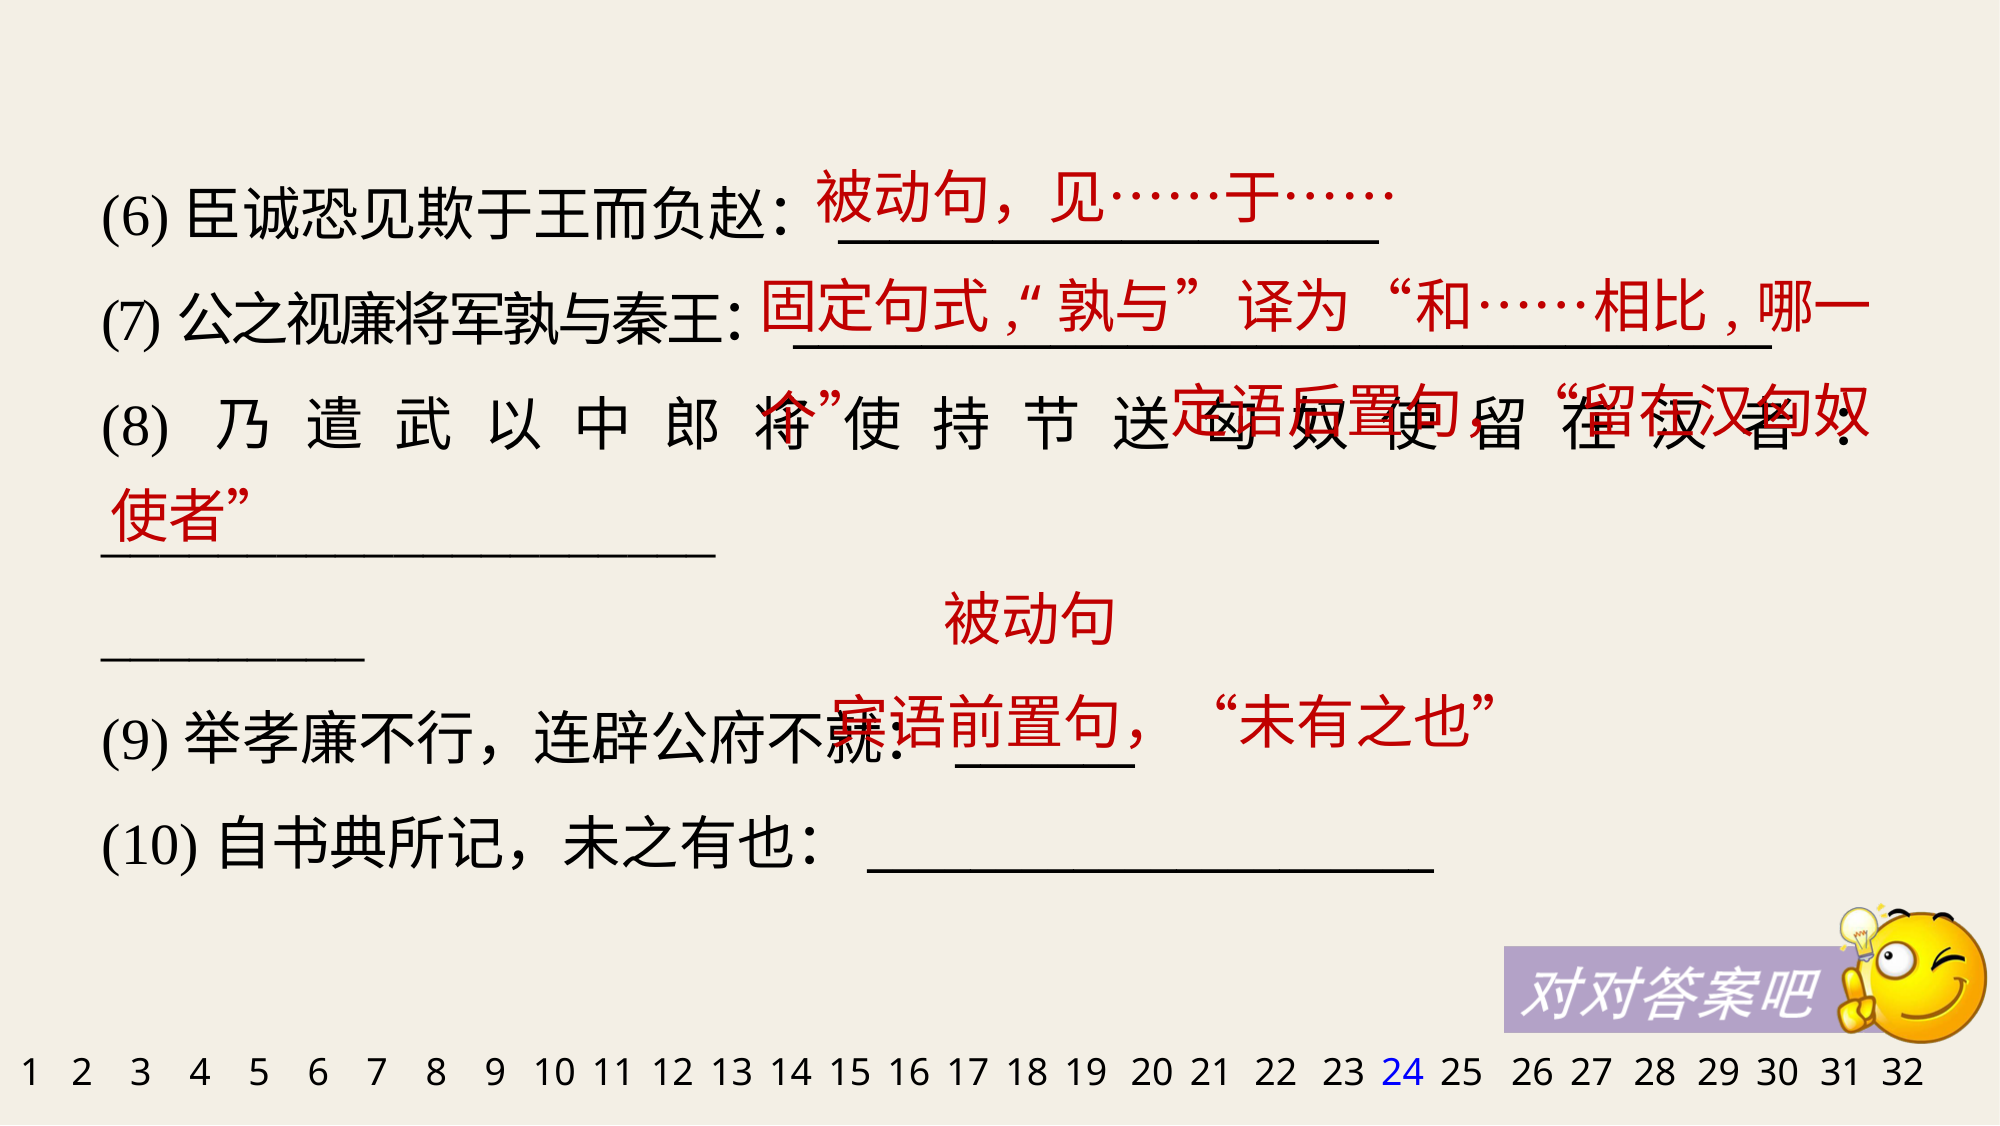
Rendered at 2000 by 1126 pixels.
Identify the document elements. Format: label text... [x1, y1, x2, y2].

text_box 固定句式,“孰与”译为“和……相比,哪一个” [740, 216, 1888, 328]
text_box (6)臣诚恐见欺于王而负赵：_____________________ (7)公之视廉将军孰与秦王：______________________________________ (8)乃遣武以中郎将使持节送匈奴使留在汉者：_____________________ _________ (9)举孝廉不行，连辟公府不就：_______ (10)自书典所记，未之有也：______________________ [81, 132, 1922, 887]
text_box 10 [521, 1023, 580, 1118]
text_box 20 [1119, 1023, 1185, 1118]
text_box 22 [1243, 1023, 1309, 1118]
text_box 12 [640, 1023, 705, 1118]
text_box 25 [1429, 1023, 1495, 1118]
text_box 18 [1001, 1023, 1053, 1118]
text_box 32 [1870, 1067, 1936, 1118]
text_box 31 [1811, 1067, 1870, 1118]
text_box 3 [108, 1023, 167, 1118]
text_box 19 [1053, 1023, 1119, 1118]
text_box 2 [49, 1023, 108, 1118]
text_box 5 [226, 1023, 292, 1118]
text_box 14 [758, 1023, 817, 1118]
text_box 24 [1370, 1023, 1429, 1118]
text_box 宾语前置句，“未有之也” [810, 640, 1557, 766]
text_box 13 [705, 1023, 758, 1118]
text_box 6 [292, 1023, 344, 1118]
text_box 15 [817, 1023, 876, 1118]
text_box 定语后置句，“留在汉匈奴使者” [90, 328, 1893, 559]
text_box 28 [1622, 1067, 1686, 1118]
text_box 21 [1185, 1023, 1243, 1118]
text_box 27 [1559, 1067, 1622, 1118]
text_box 11 [580, 1023, 640, 1118]
text_box 23 [1311, 1023, 1370, 1118]
text_box 17 [935, 1023, 1001, 1118]
text_box 4 [167, 1023, 226, 1118]
text_box 29 [1686, 1067, 1745, 1118]
text_box 1 [0, 1023, 49, 1118]
text_box 9 [462, 1023, 521, 1118]
picture [1483, 902, 1988, 1059]
text_box 7 [344, 1023, 403, 1118]
text_box 26 [1500, 1067, 1559, 1118]
text_box 16 [876, 1023, 935, 1118]
text_box 被动句 [923, 537, 1142, 640]
text_box 被动句，见……于…… [795, 108, 1507, 216]
text_box 30 [1745, 1067, 1811, 1118]
text_box 8 [403, 1023, 462, 1118]
